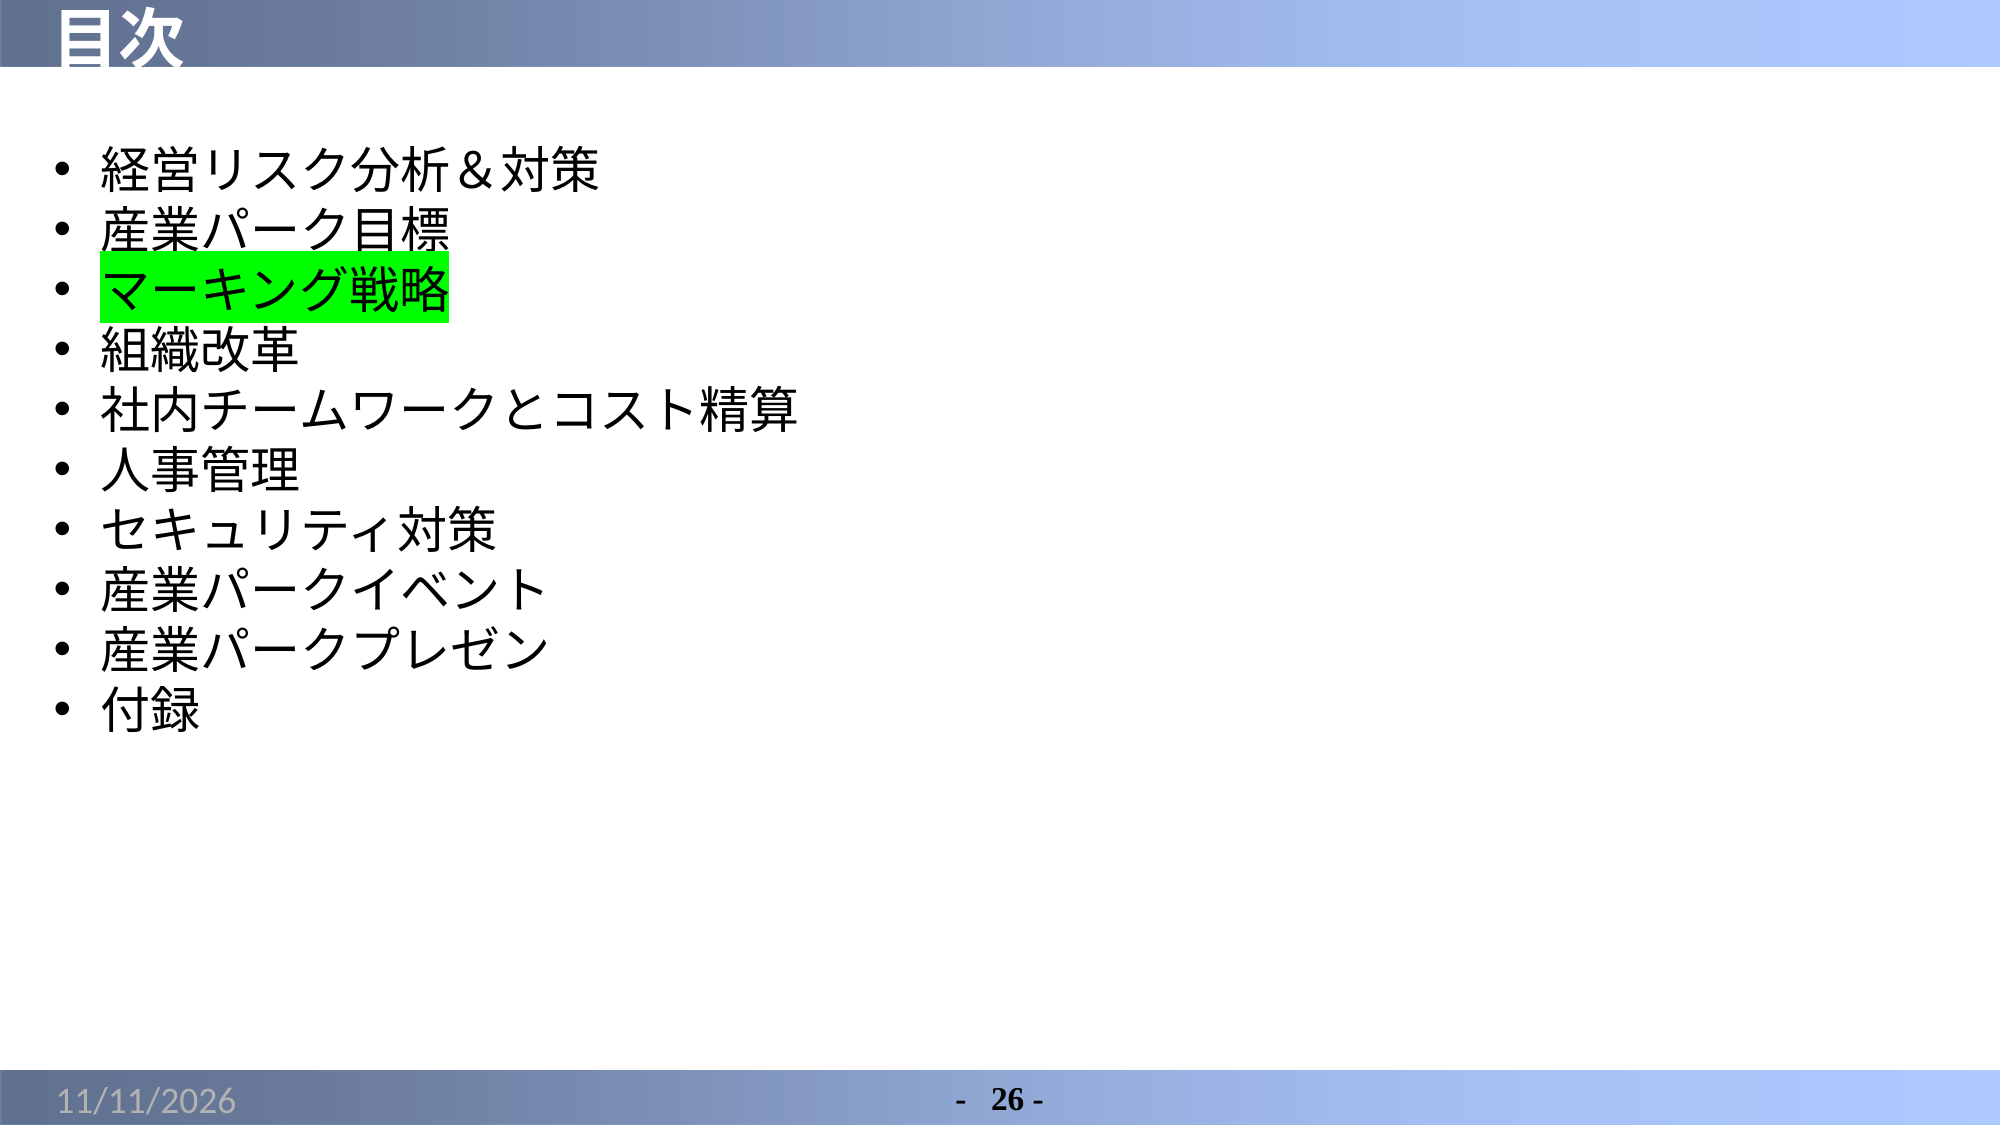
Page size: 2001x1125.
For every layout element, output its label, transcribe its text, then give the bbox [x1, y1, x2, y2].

slide_number - 26 - [934, 1078, 1063, 1117]
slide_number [55, 1076, 516, 1122]
title 目次 [52, 0, 1946, 71]
list 経営リスク分析＆対策 産業パーク目標 マーキング戦略 組織改革 社内チームワークとコスト精算 人事管理 セキュリティ対策 産業パークイベント 産業パークプレゼン 付録 [53, 138, 1947, 805]
